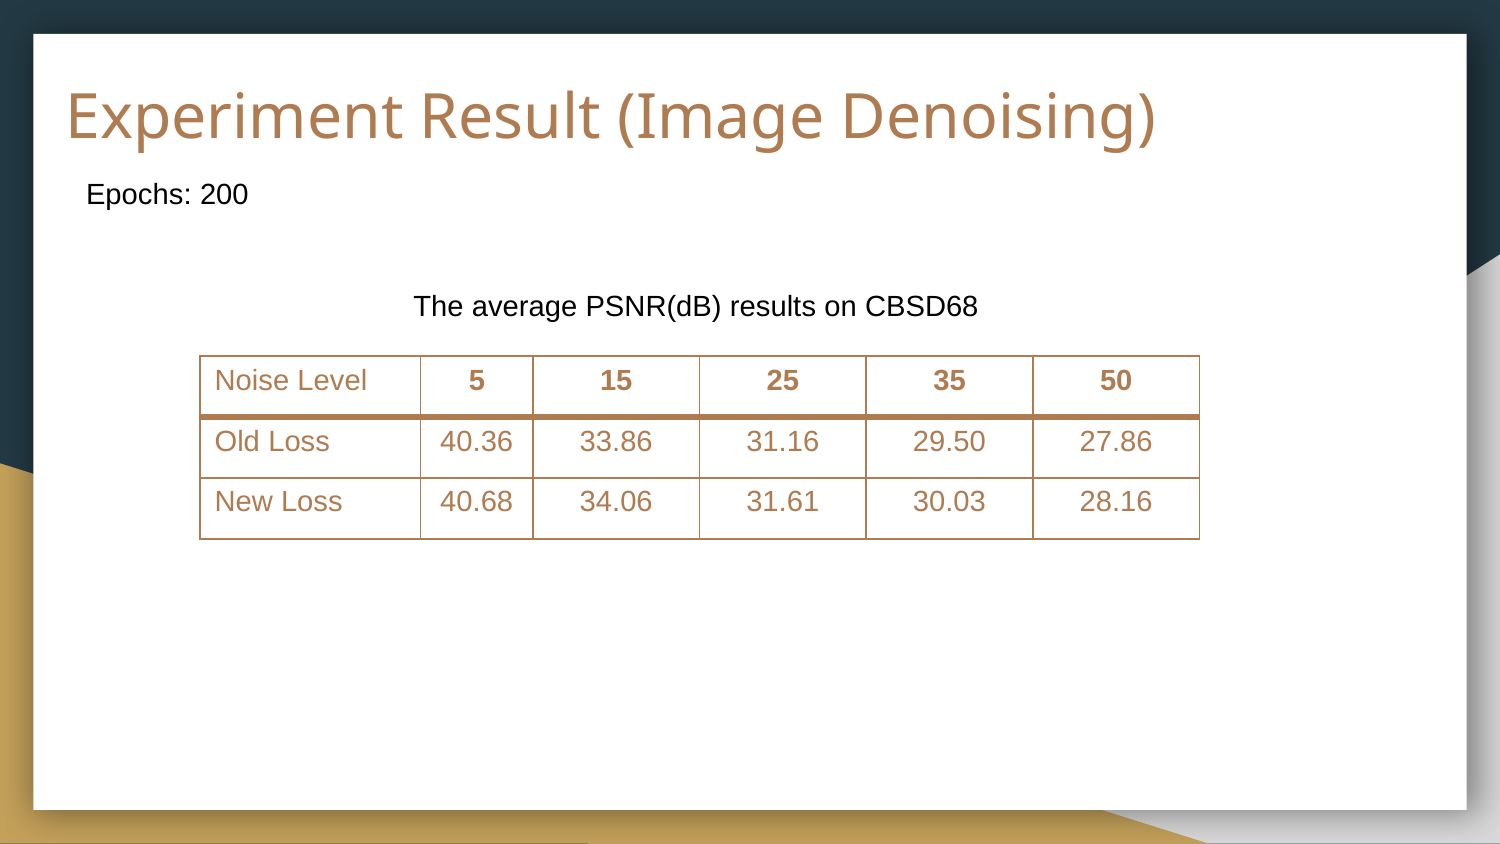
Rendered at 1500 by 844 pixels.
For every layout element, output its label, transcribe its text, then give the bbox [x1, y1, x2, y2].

table_cell 33.86 [534, 420, 699, 477]
title Experiment Result (Image Denoising) [50, 61, 1282, 218]
table_cell 27.86 [1034, 420, 1199, 477]
table_header 15 [534, 365, 699, 414]
table_header 5 [421, 365, 532, 414]
table_cell 40.68 [421, 479, 532, 538]
table_cell 28.16 [1034, 479, 1199, 538]
table_cell Old Loss [201, 420, 420, 477]
table_cell 29.50 [867, 420, 1032, 477]
table_cell 31.16 [700, 420, 865, 477]
table_header Noise Level [201, 357, 420, 414]
table_cell 30.03 [867, 479, 1032, 538]
table_cell 31.61 [700, 479, 865, 538]
text_box The average PSNR(dB) results on CBSD68 [398, 279, 1001, 365]
table_header 35 [867, 357, 1032, 414]
table_cell 40.36 [421, 420, 532, 477]
table_header 25 [700, 365, 865, 414]
text_box Epochs: 200 [71, 168, 397, 219]
table_cell 34.06 [534, 479, 699, 538]
table_cell New Loss [201, 479, 420, 538]
table_header 50 [1034, 357, 1199, 414]
